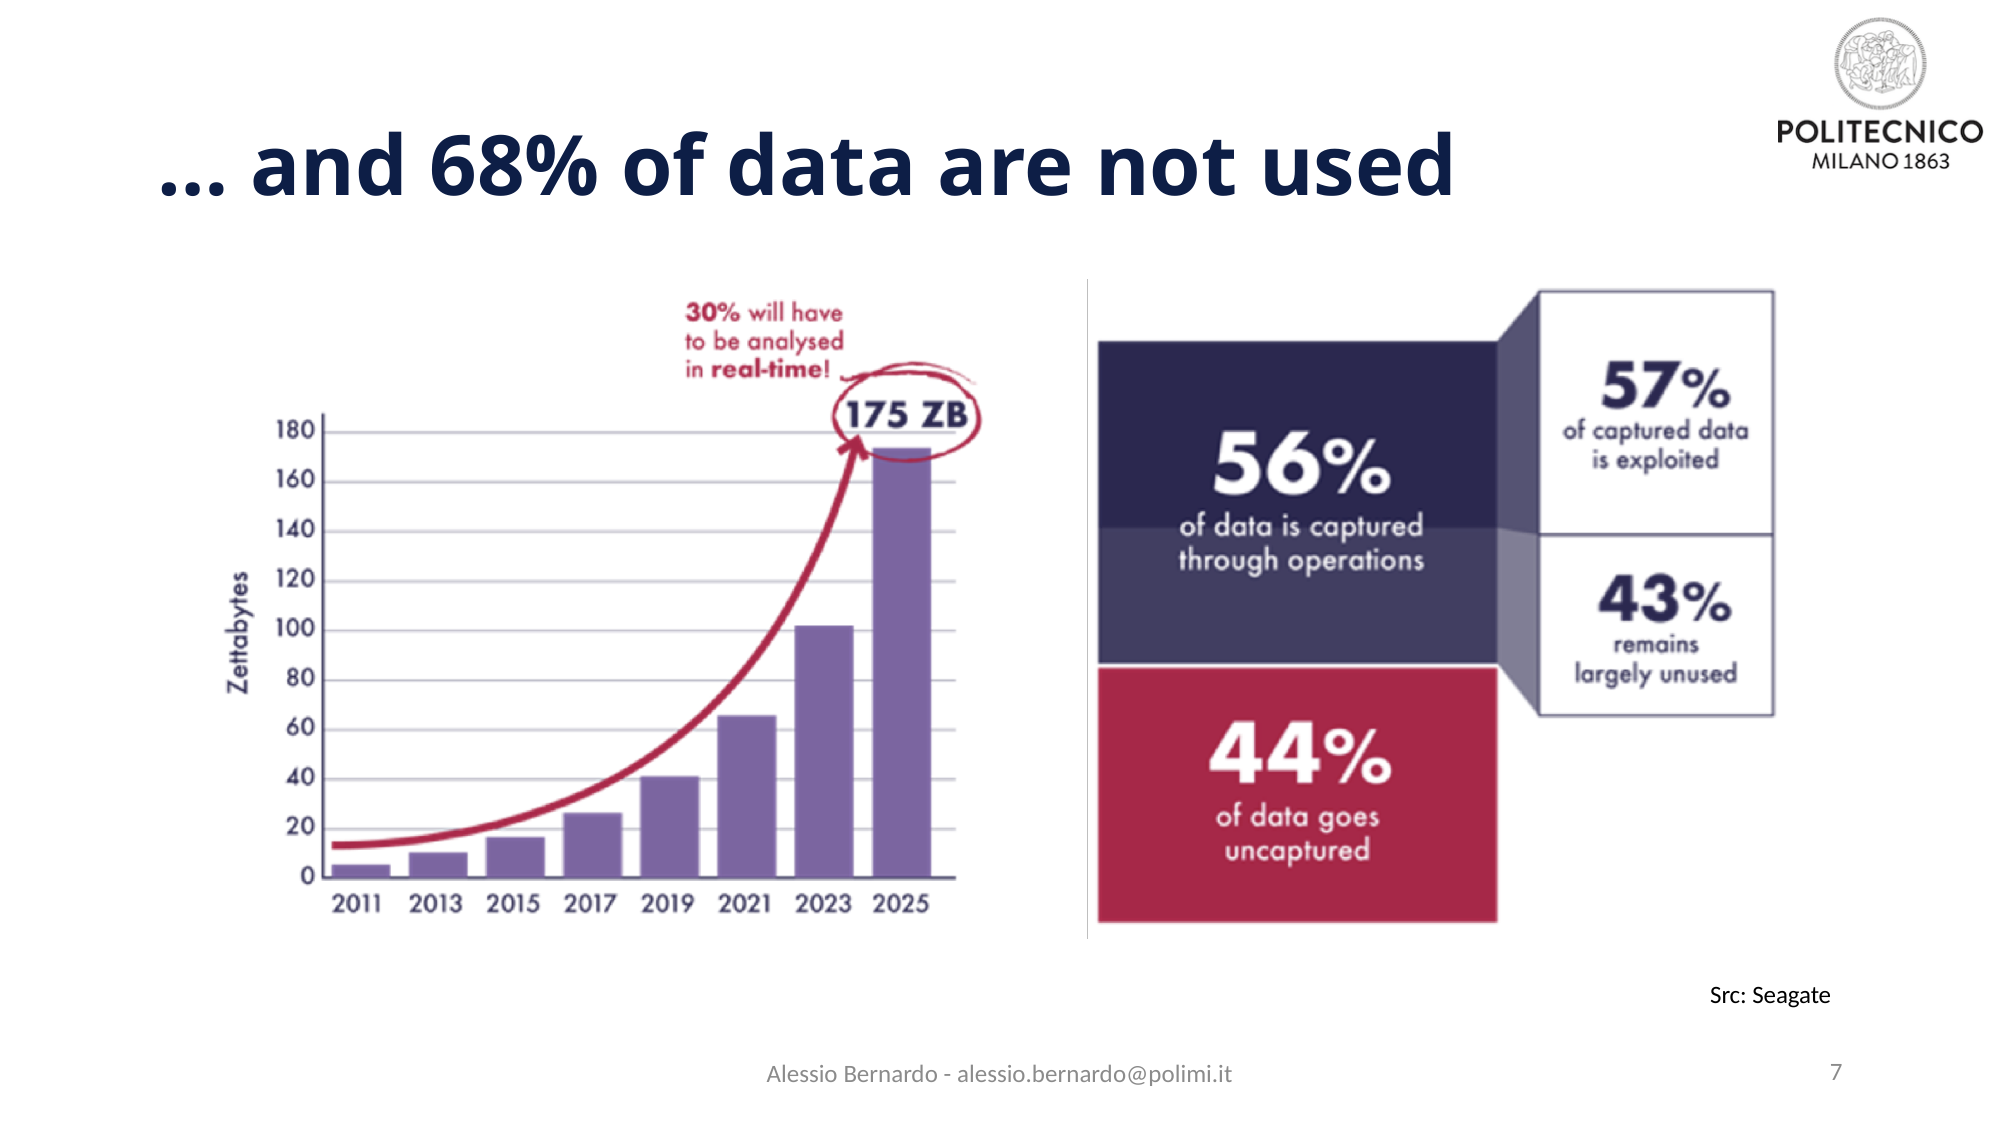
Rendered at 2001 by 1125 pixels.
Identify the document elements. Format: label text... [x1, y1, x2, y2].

picture [1778, 17, 1984, 170]
slide_number 7 [1498, 1042, 1863, 1103]
picture [209, 277, 1791, 940]
footer Alessio Bernardo - alessio.bernardo@polimi.it [536, 1042, 1464, 1103]
text_box Src: Seagate [1708, 977, 1848, 1009]
title … and 68% of data are not used [137, 59, 1502, 278]
